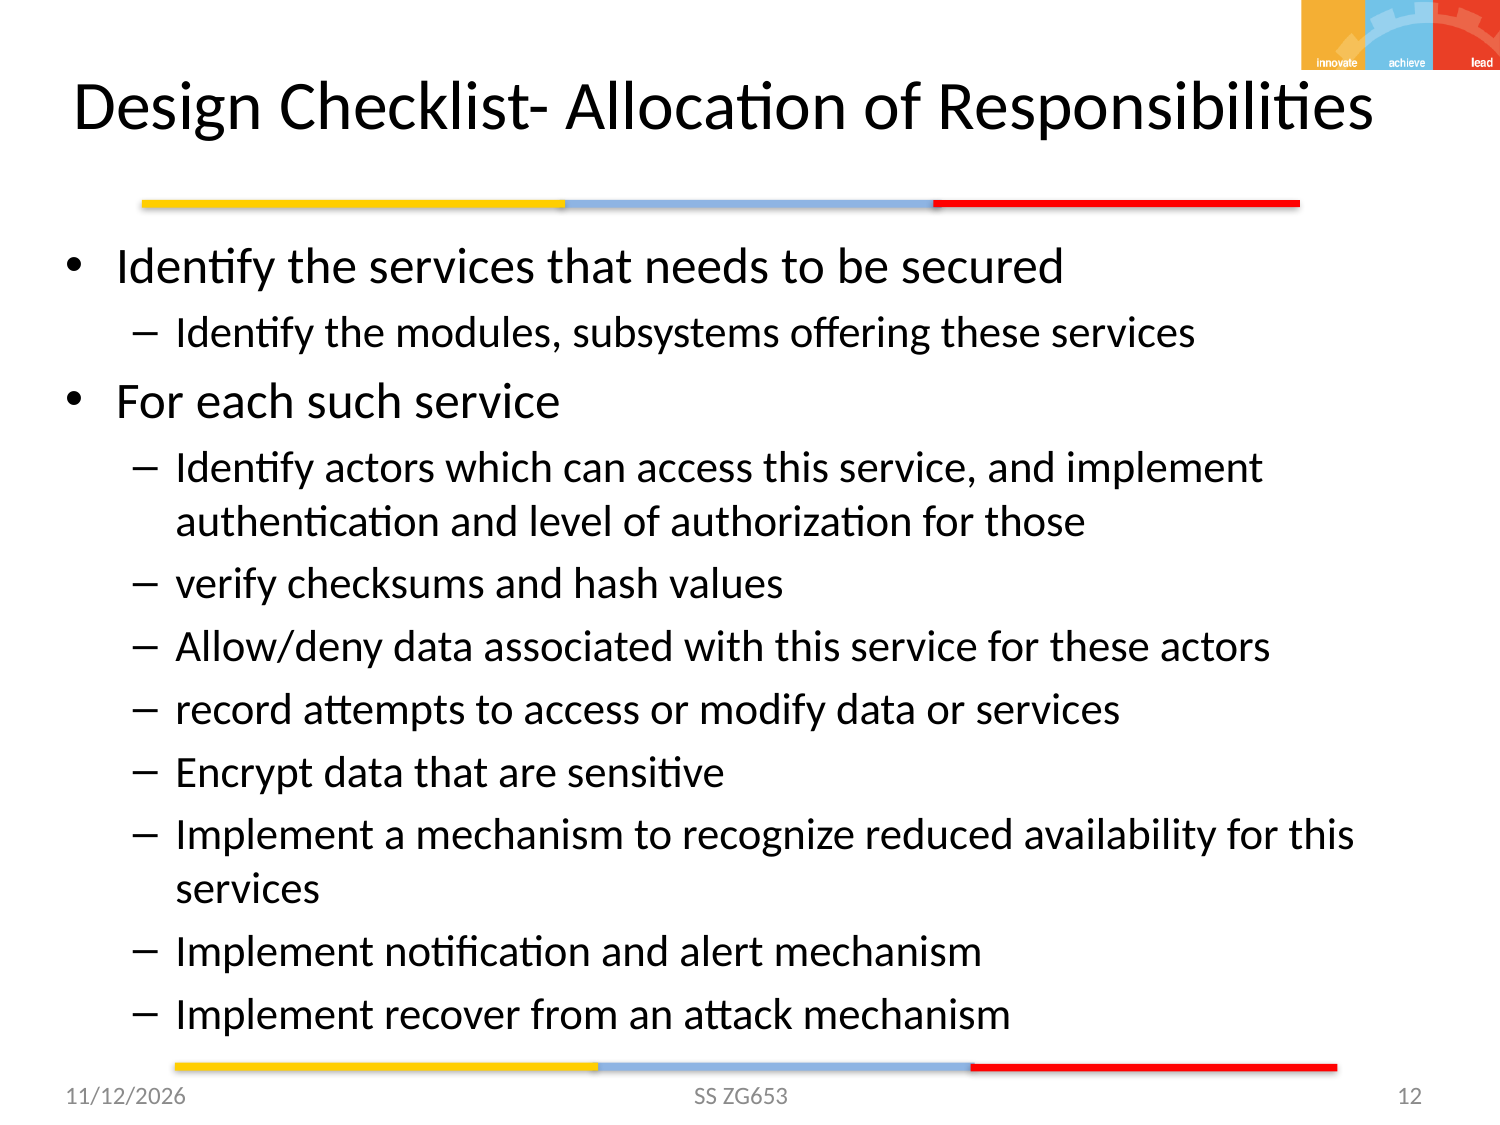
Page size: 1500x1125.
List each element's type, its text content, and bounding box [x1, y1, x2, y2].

title Design Checklist- Allocation of Responsibilities [49, 24, 1401, 180]
list Identify the services that needs to be secured Identify the modules, subsystems offering these services For each such service Identify actors which can access this service, and implement authentication and level of authorization for those verify checksums and hash values Allow/deny data associated with this service for these actors record attempts to access or modify data or services Encrypt data that are sensitive Implement a mechanism to recognize reduced availability for this services Implement notification and alert mechanism Implement recover from an attack mechanism [49, 224, 1426, 1051]
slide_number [50, 1065, 400, 1125]
slide_number 12 [1087, 1065, 1438, 1125]
footer SS ZG653 [512, 1065, 988, 1125]
picture [1301, 0, 1500, 70]
